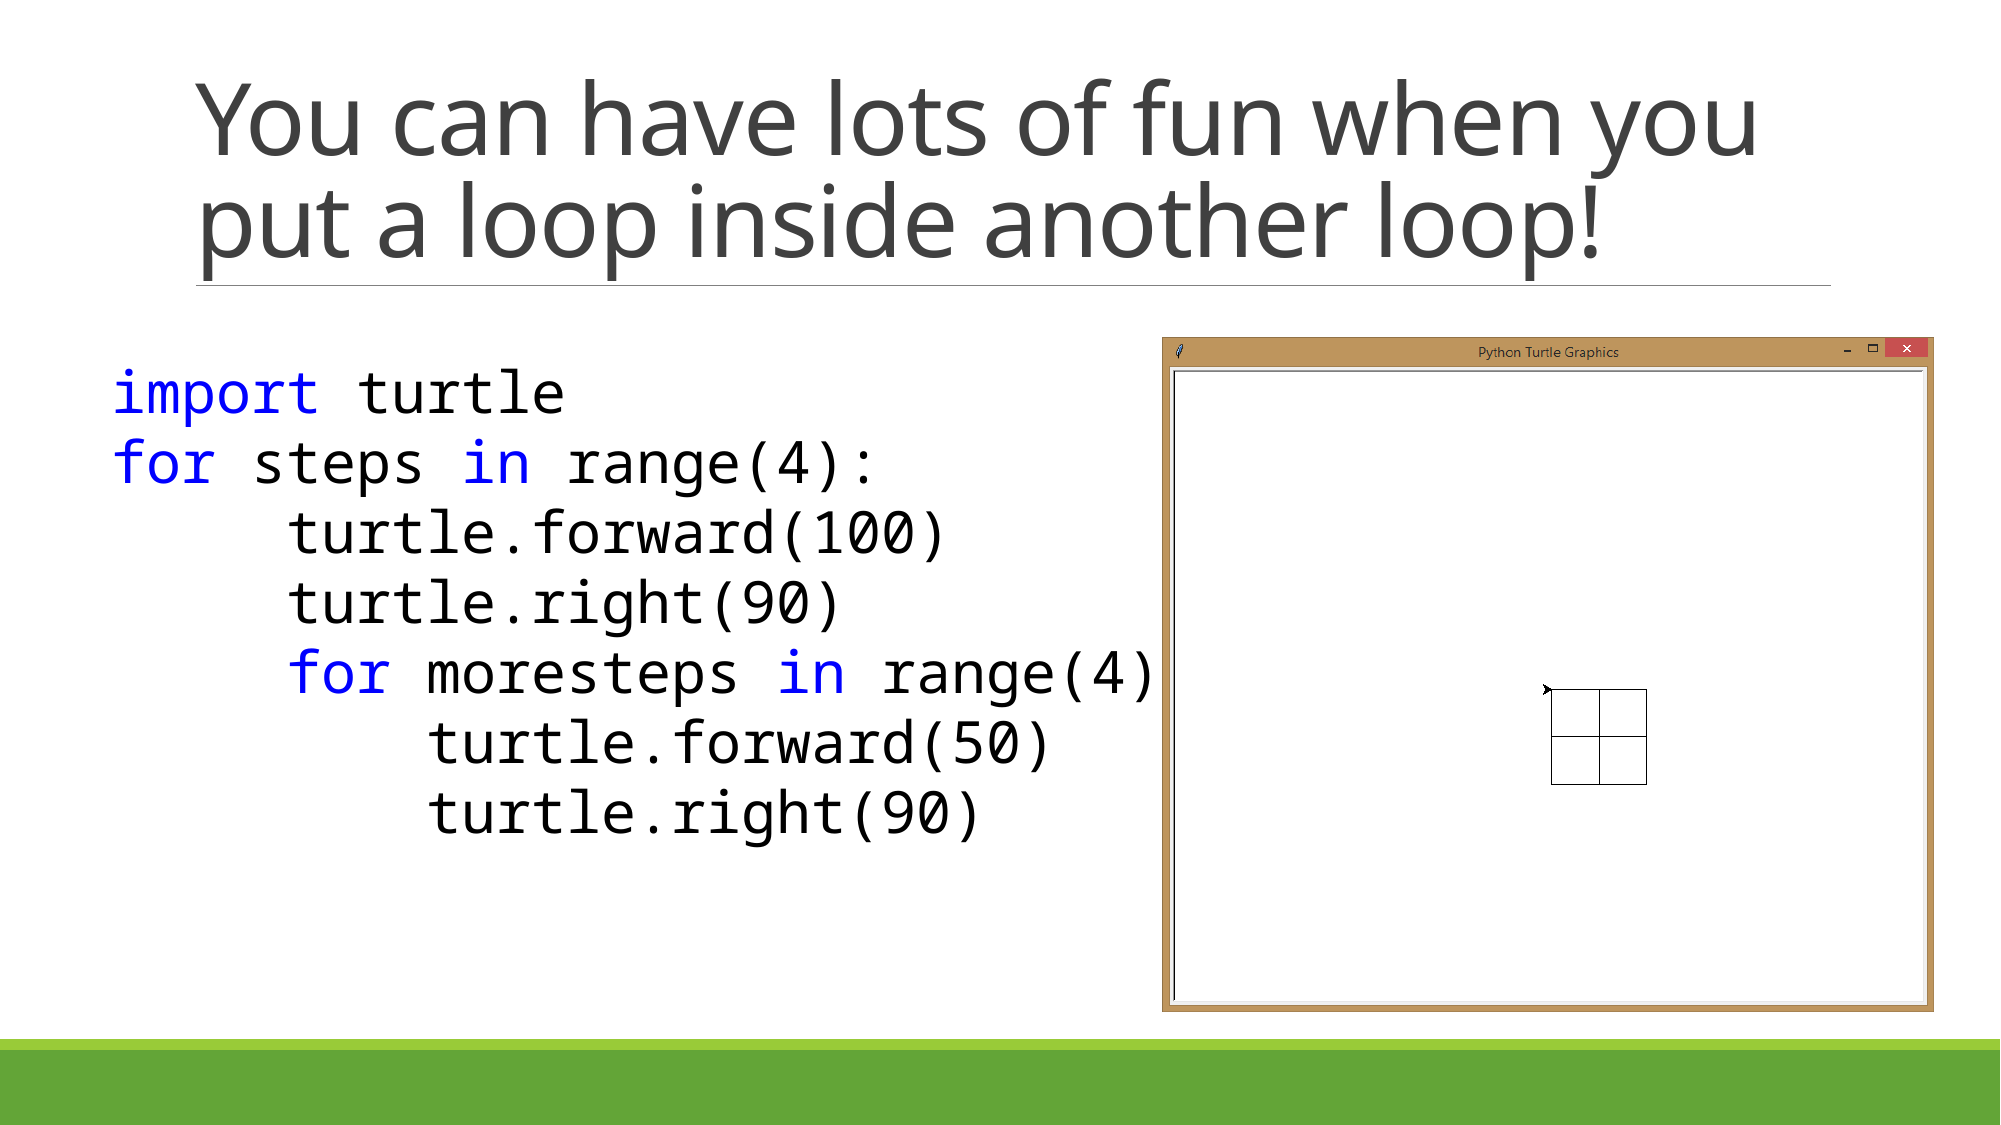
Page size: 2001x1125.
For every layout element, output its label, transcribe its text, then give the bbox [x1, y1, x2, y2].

text_box import turtle for steps in range(4): turtle.forward(100) turtle.right(90) for moresteps in range(4): turtle.forward(50) turtle.right(90) [96, 348, 1159, 853]
title You can have lots of fun when you put a loop inside another loop! [180, 47, 1830, 285]
picture [1162, 336, 1935, 1013]
